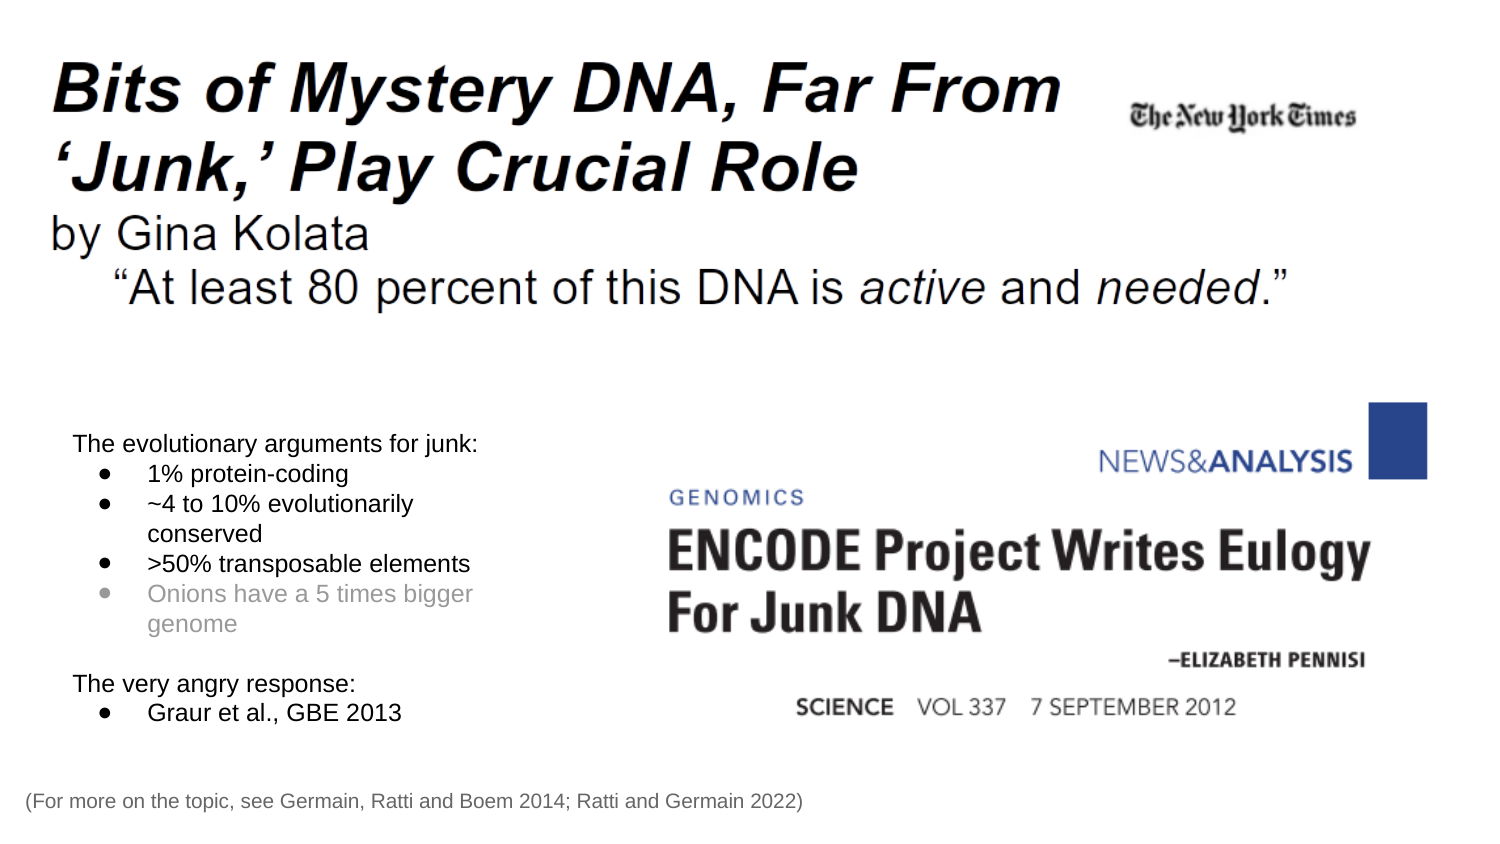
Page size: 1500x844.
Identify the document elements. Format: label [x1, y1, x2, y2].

text_box [9, 412, 853, 831]
picture [49, 49, 1368, 315]
picture [647, 397, 1429, 724]
